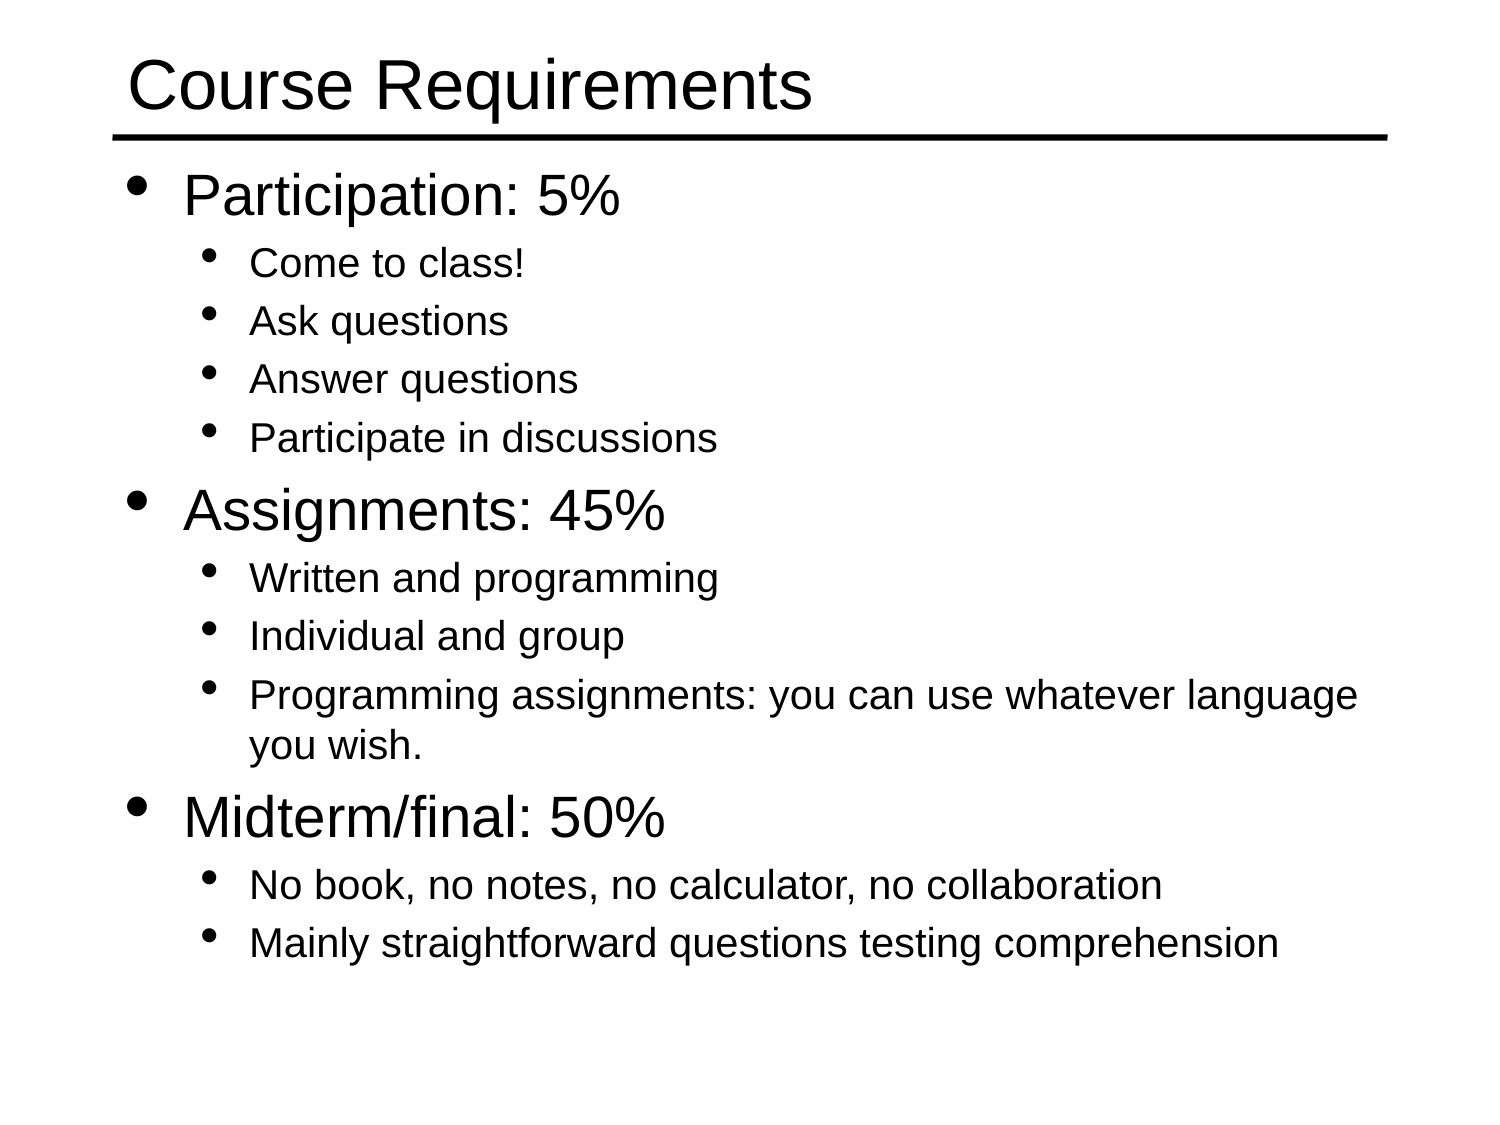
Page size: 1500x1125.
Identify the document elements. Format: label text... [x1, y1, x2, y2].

text_box Participation: 5% Come to class! Ask questions Answer questions Participate in discussions Assignments: 45% Written and programming Individual and group Programming assignments: you can use whatever language you wish. Midterm/final: 50% No book, no notes, no calculator, no collaboration Mainly straightforward questions testing comprehension [112, 149, 1388, 1013]
text_box Course Requirements [112, 12, 1388, 149]
